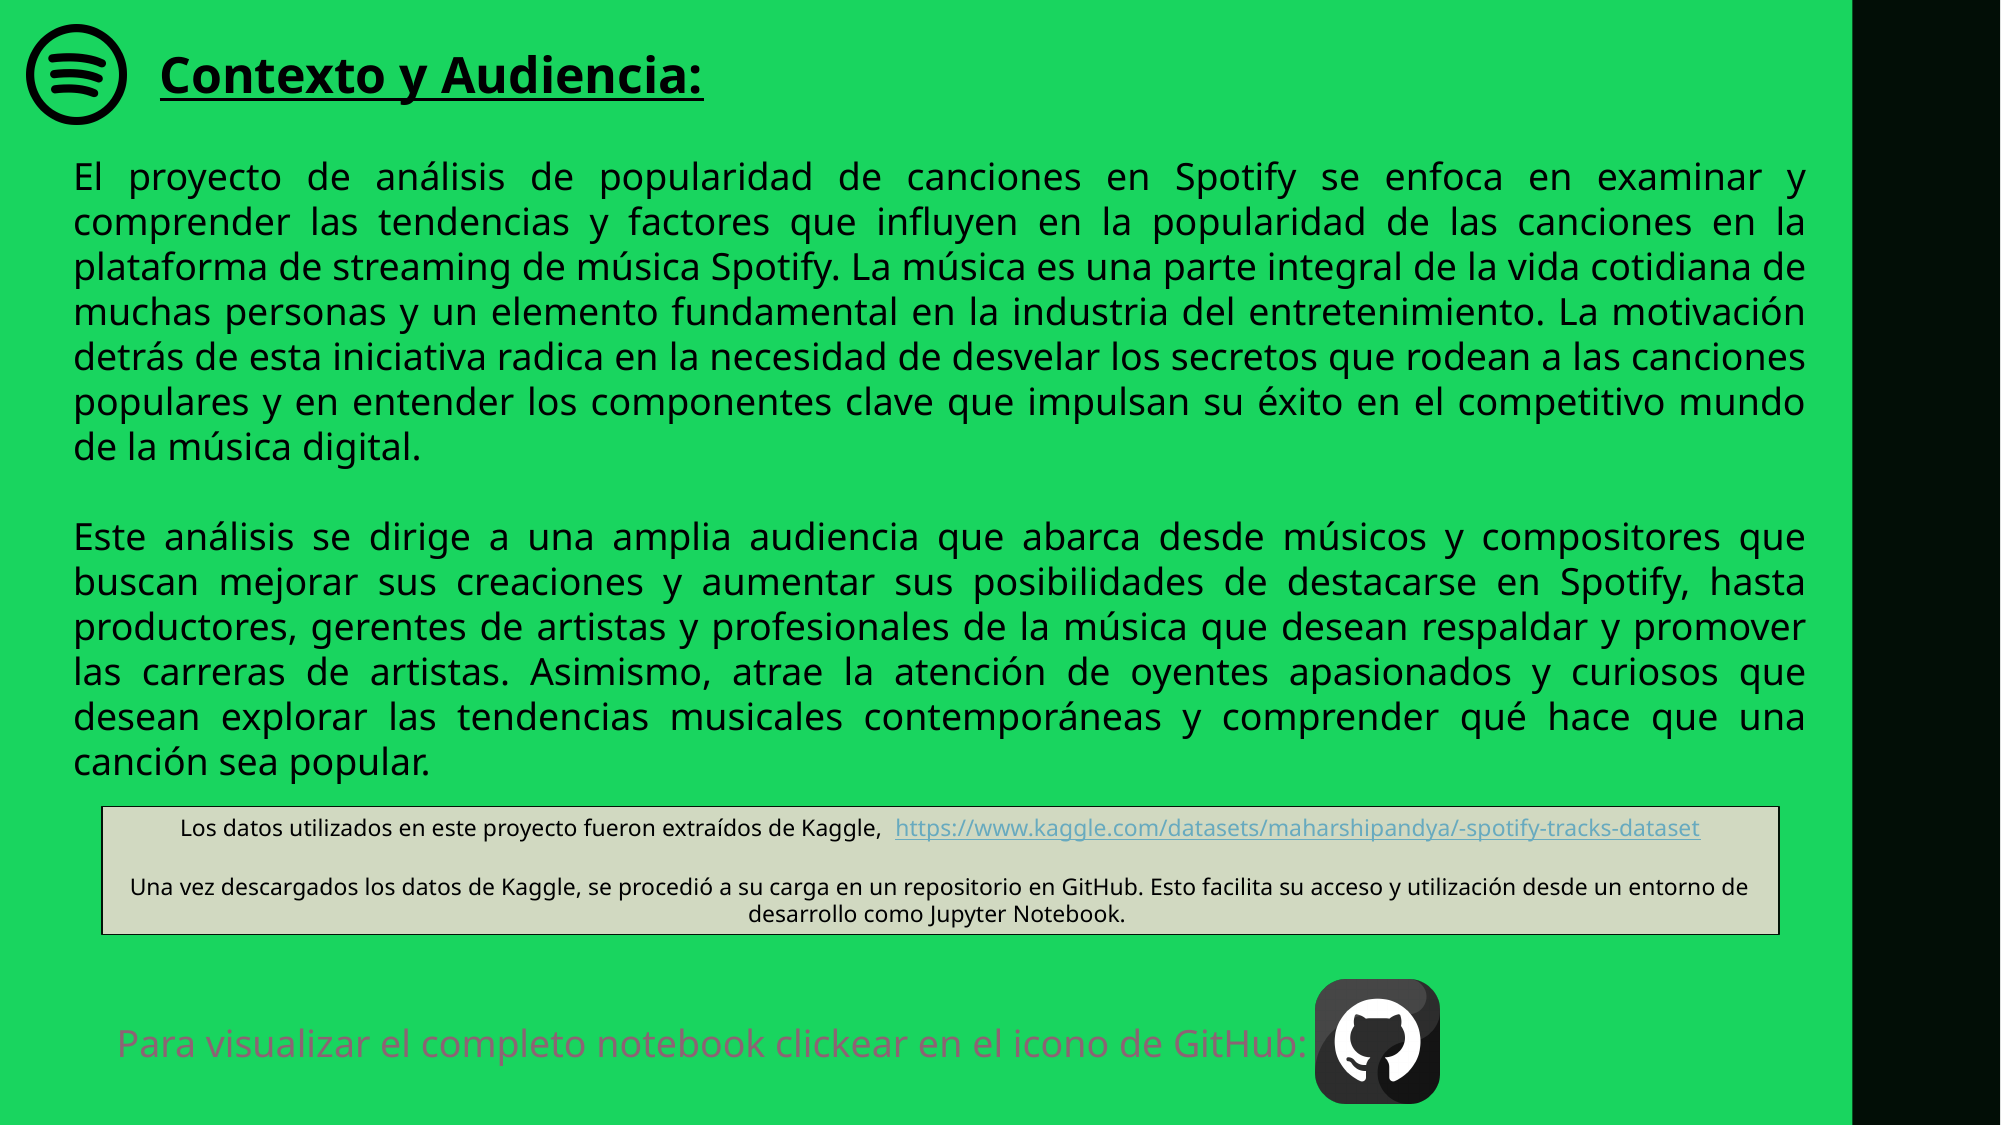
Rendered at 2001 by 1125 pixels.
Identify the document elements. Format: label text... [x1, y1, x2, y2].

picture [26, 24, 128, 125]
picture [1314, 979, 1440, 1104]
text_box Los datos utilizados en este proyecto fueron extraídos de Kaggle, https://www.kaggle.com/datasets/maharshipandya/-spotify-tracks-dataset Una vez descargados los datos de Kaggle, se procedió a su carga en un repositorio en GitHub. Esto facilita su acceso y utilización desde un entorno de desarrollo como Jupyter Notebook. [101, 806, 1780, 935]
text_box Contexto y Audiencia: [144, 36, 839, 112]
text_box El proyecto de análisis de popularidad de canciones en Spotify se enfoca en examinar y comprender las tendencias y factores que influyen en la popularidad de las canciones en la plataforma de streaming de música Spotify. La música es una parte integral de la vida cotidiana de muchas personas y un elemento fundamental en la industria del entretenimiento. La motivación detrás de esta iniciativa radica en la necesidad de desvelar los secretos que rodean a las canciones populares y en entender los componentes clave que impulsan su éxito en el competitivo mundo de la música digital. Este análisis se dirige a una amplia audiencia que abarca desde músicos y compositores que buscan mejorar sus creaciones y aumentar sus posibilidades de destacarse en Spotify, hasta productores, gerentes de artistas y profesionales de la música que desean respaldar y promover las carreras de artistas. Asimismo, atrae la atención de oyentes apasionados y curiosos que desean explorar las tendencias musicales contemporáneas y comprender qué hace que una canción sea popular. [58, 145, 1823, 791]
text_box Para visualizar el completo notebook clickear en el icono de GitHub: [101, 1012, 1308, 1073]
